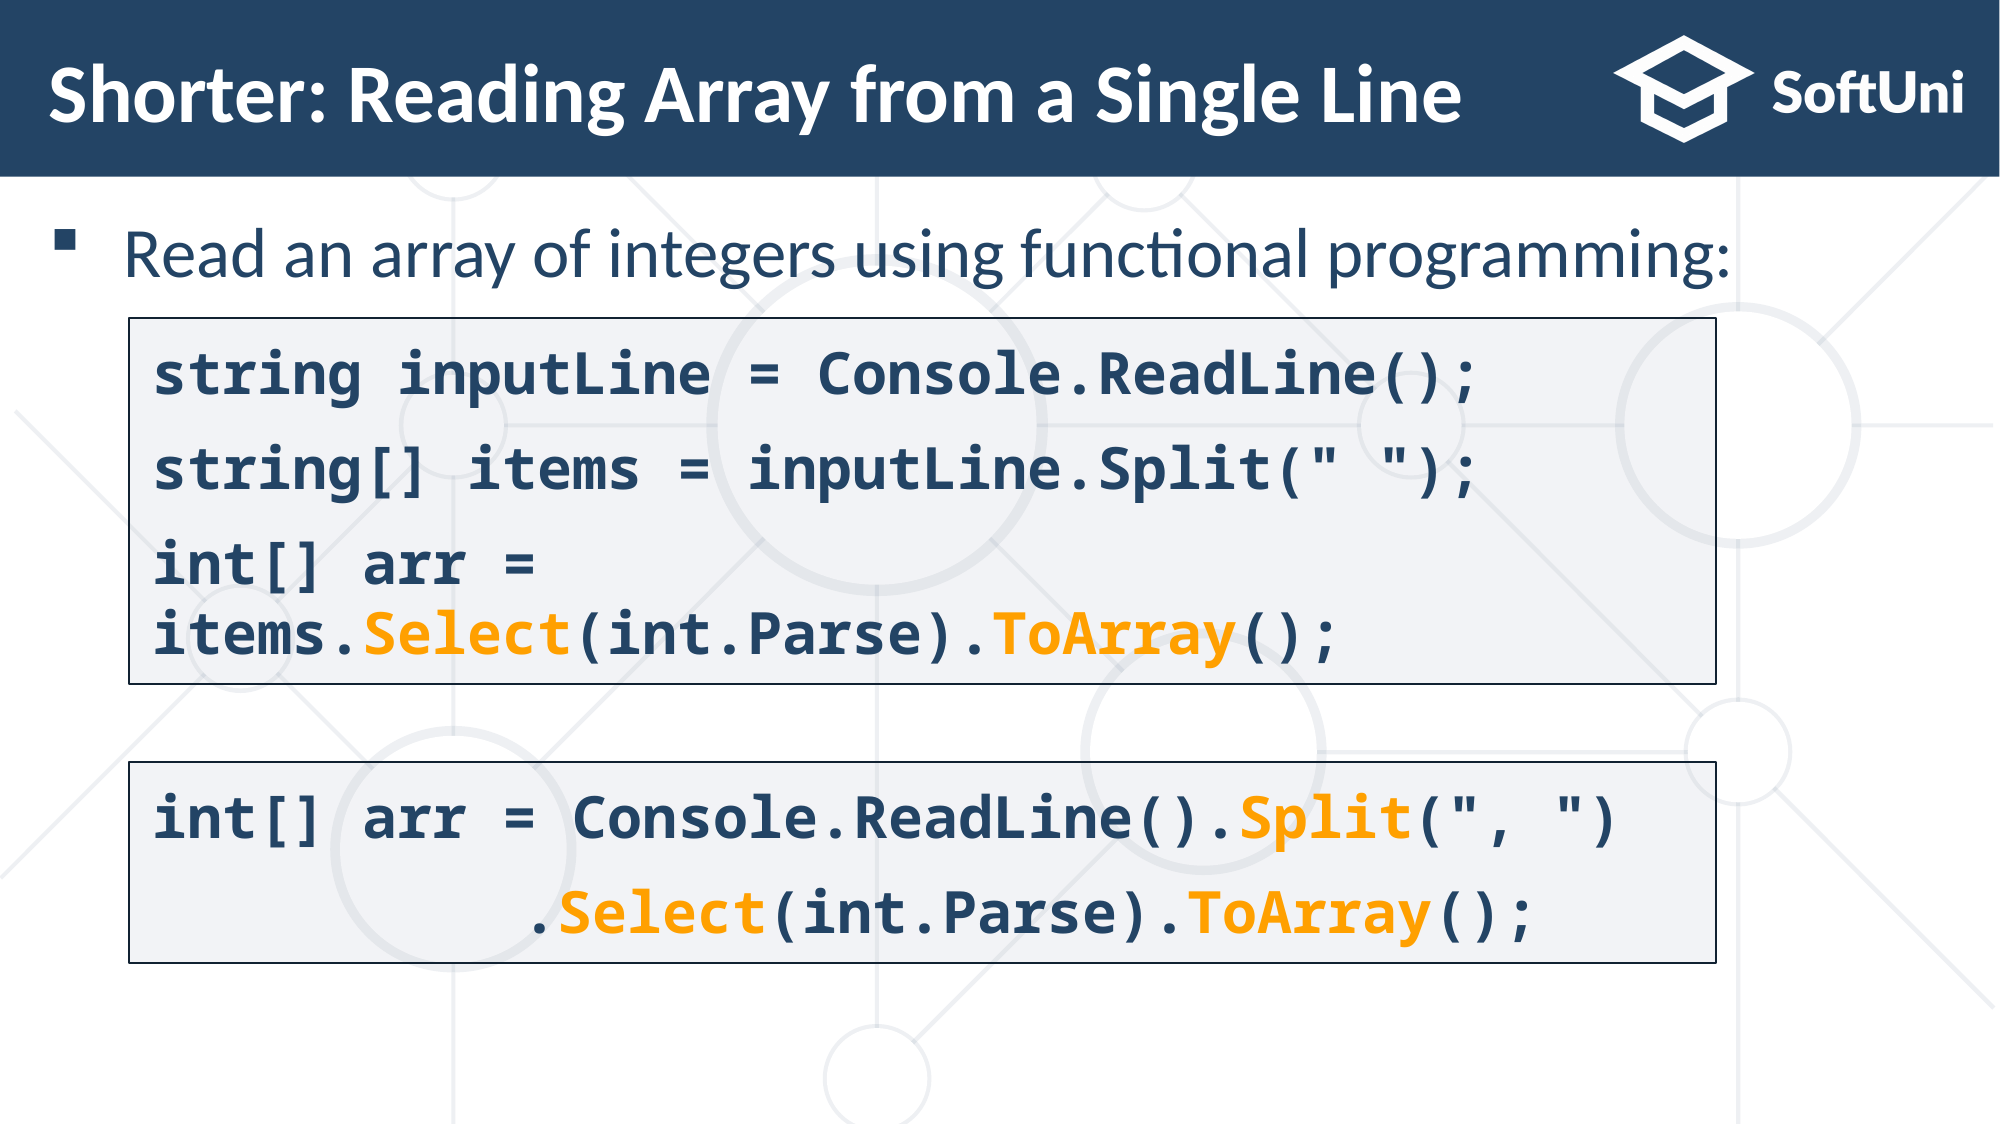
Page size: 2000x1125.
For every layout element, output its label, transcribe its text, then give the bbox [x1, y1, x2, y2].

title Shorter: Reading Array from a Single Line [31, 16, 1591, 162]
text_box int[] arr = Console.ReadLine().Split(", ") .Select(int.Parse).ToArray(); [129, 762, 1717, 963]
list Read an array of integers using functional programming: [31, 196, 1969, 1047]
text_box string inputLine = Console.ReadLine(); string[] items = inputLine.Split(" "); int[] arr = items.Select(int.Parse).ToArray(); [128, 318, 1717, 684]
